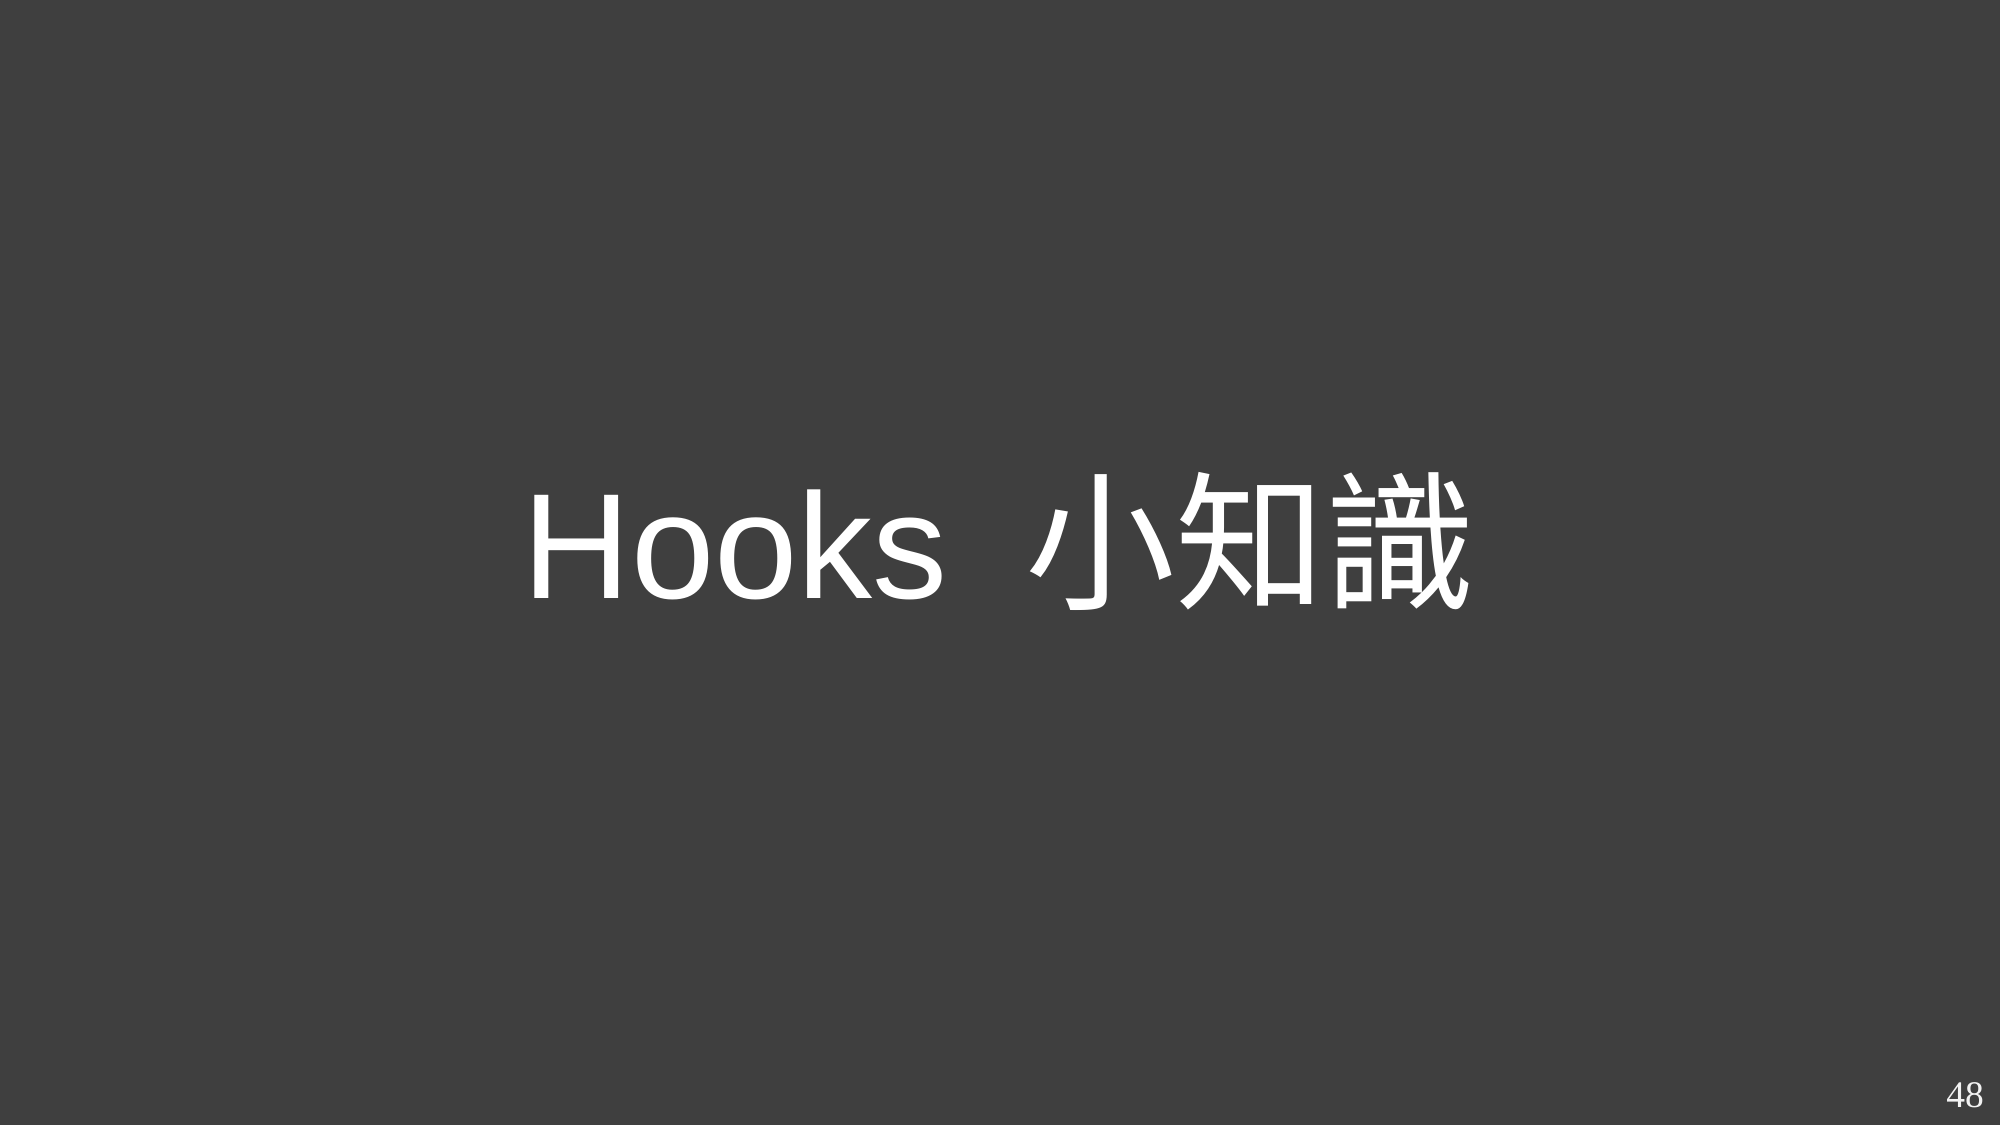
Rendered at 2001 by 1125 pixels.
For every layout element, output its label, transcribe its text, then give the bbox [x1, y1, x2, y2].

slide_number 48 [1747, 1062, 1999, 1123]
text_box Hooks 小知識 [0, 441, 1999, 637]
